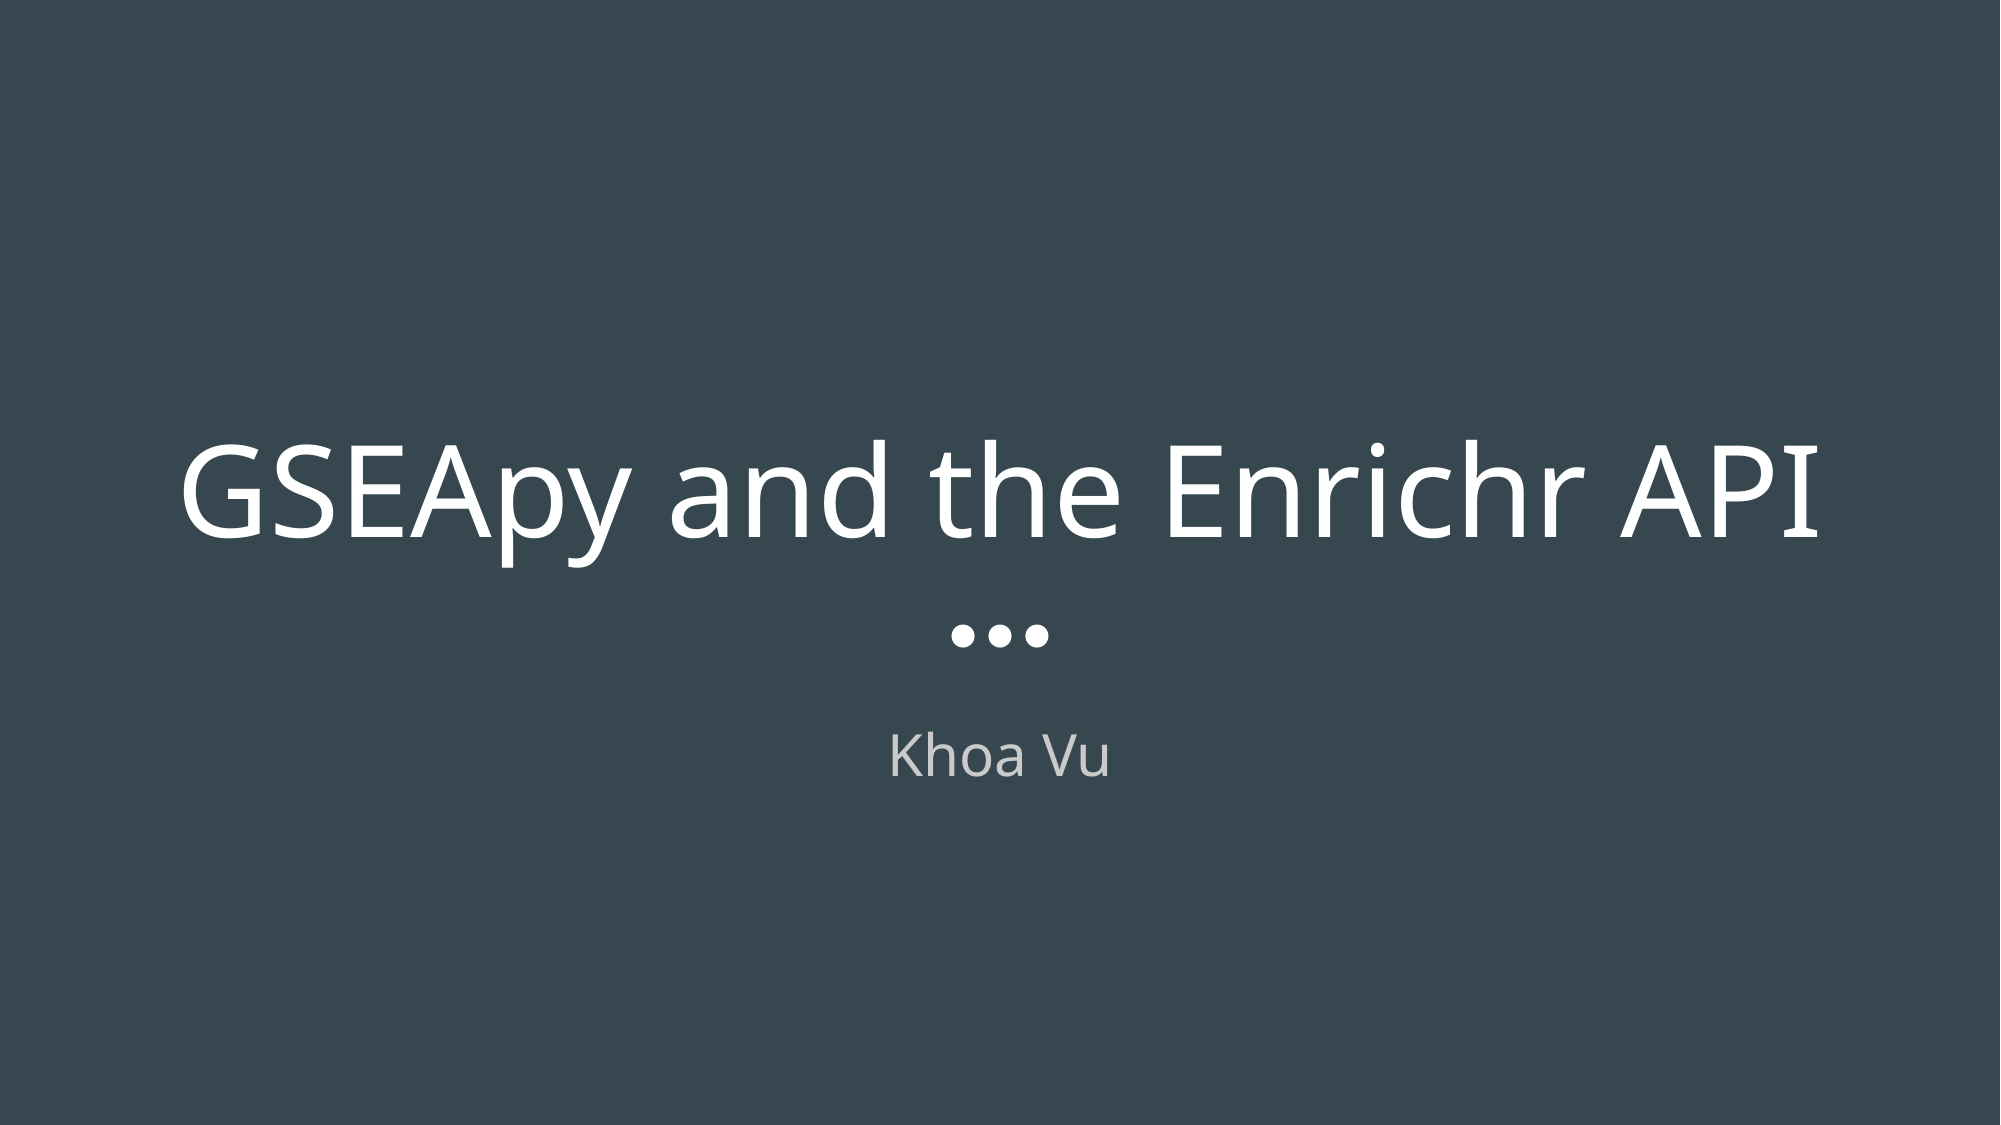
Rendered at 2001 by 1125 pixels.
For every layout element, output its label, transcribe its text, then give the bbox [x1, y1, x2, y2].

title GSEApy and the Enrichr API [146, 216, 1854, 596]
subtitle Khoa Vu [146, 694, 1854, 868]
